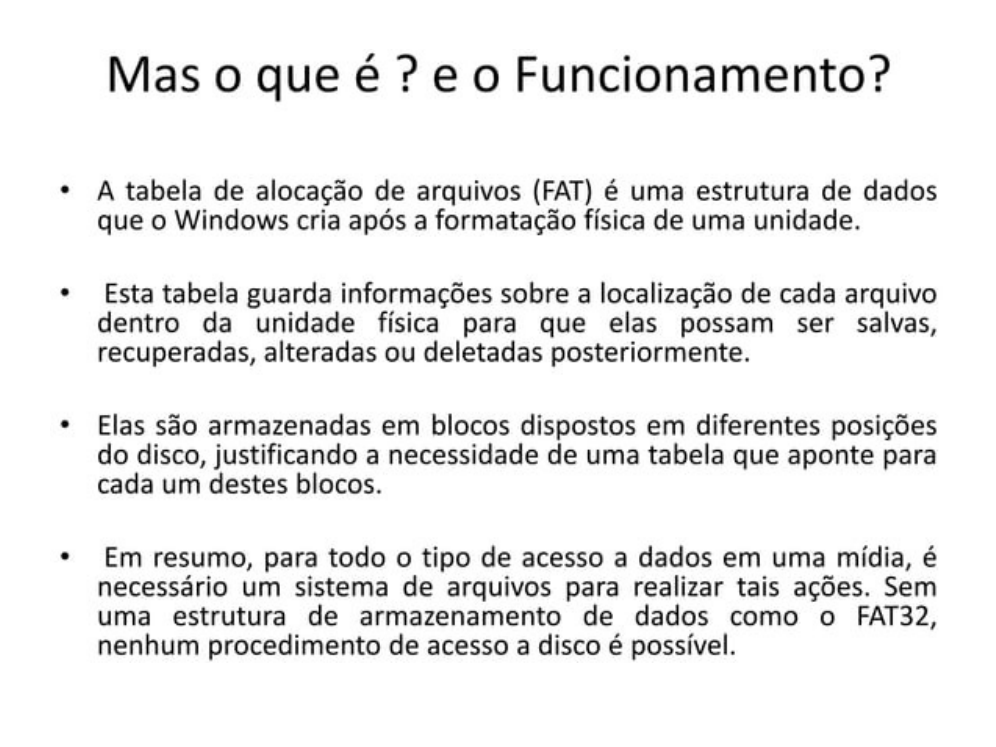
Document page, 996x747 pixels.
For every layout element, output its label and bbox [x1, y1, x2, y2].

picture [49, 49, 943, 663]
